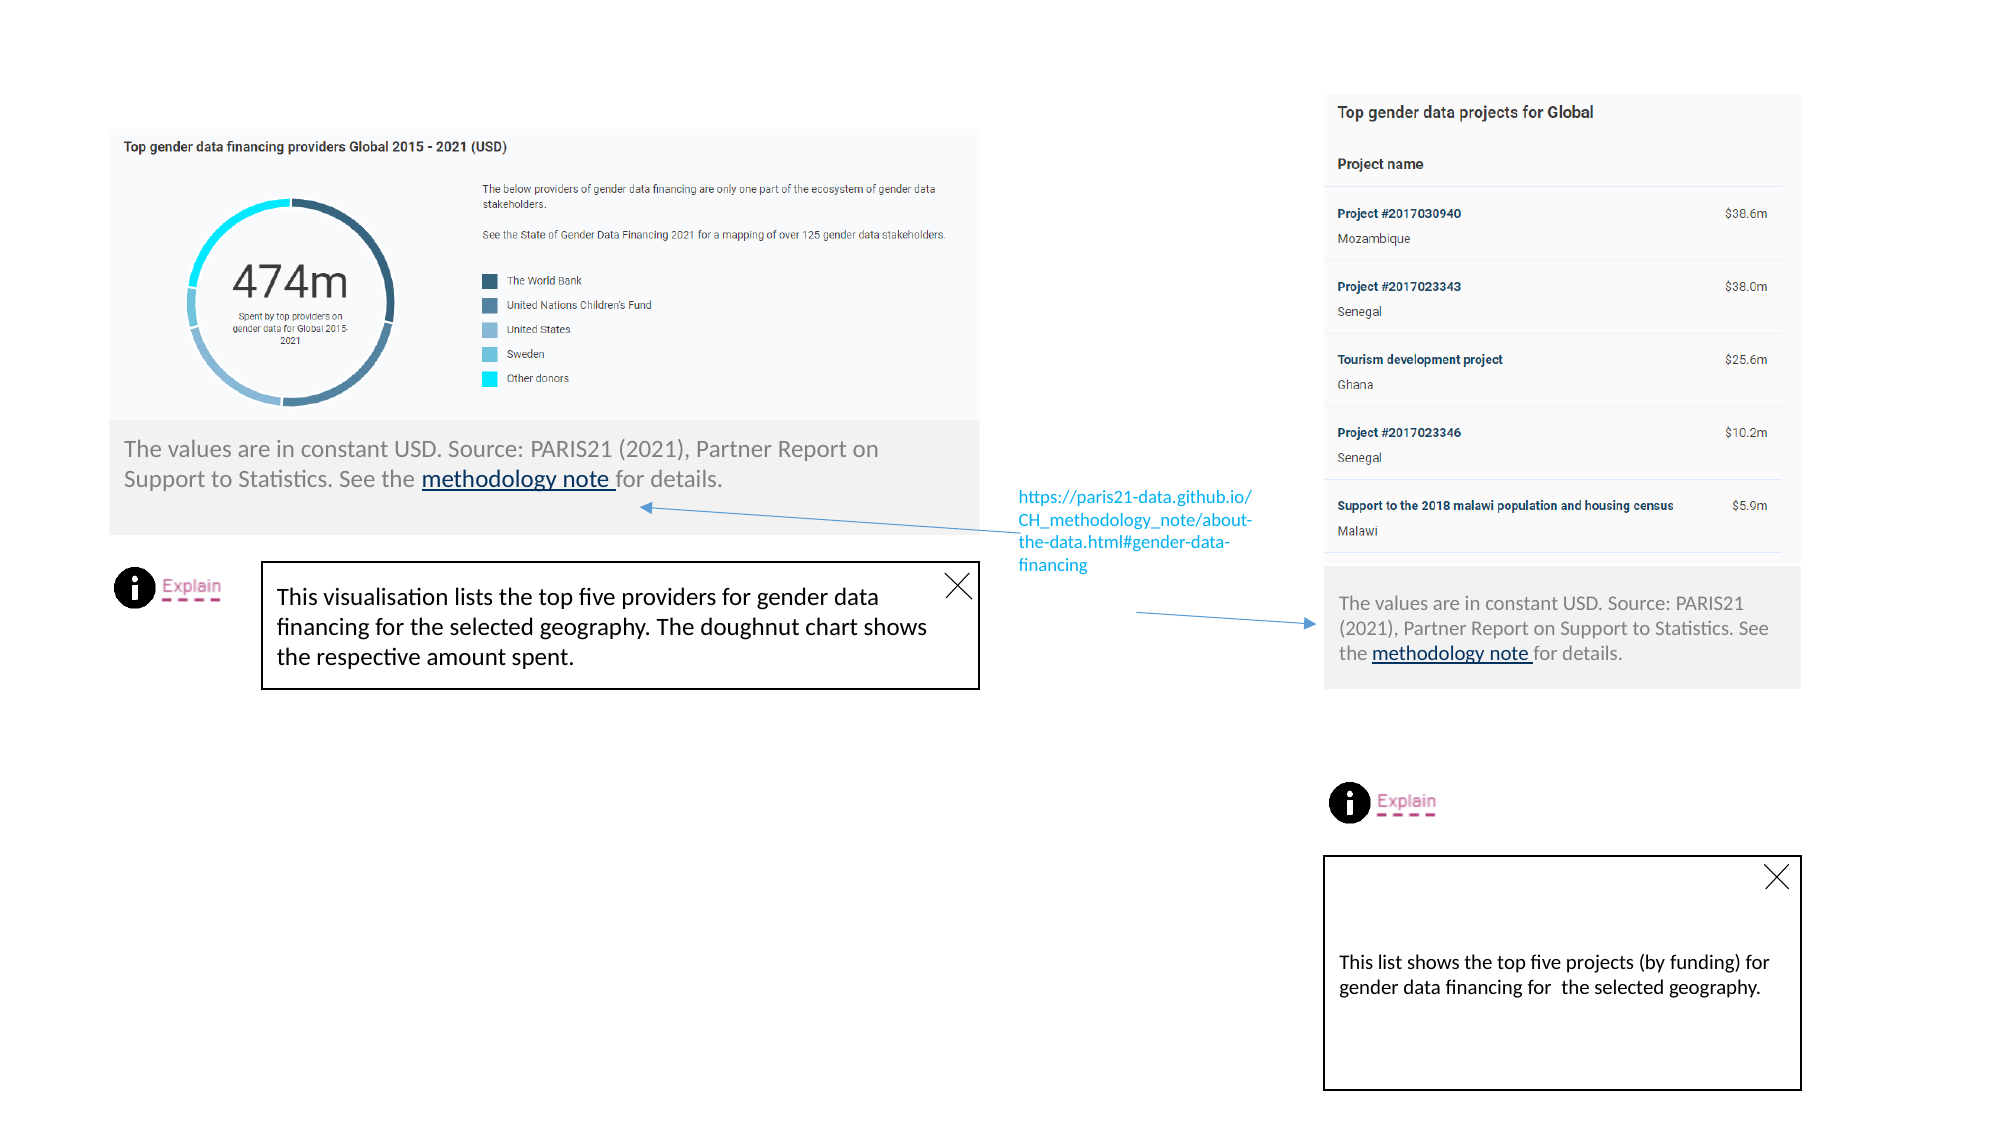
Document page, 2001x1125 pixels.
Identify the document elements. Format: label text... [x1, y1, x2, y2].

picture [1324, 94, 1801, 563]
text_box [1136, 612, 1317, 625]
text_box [639, 507, 1021, 534]
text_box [1764, 864, 1789, 889]
text_box https://paris21-data.github.io/CH_methodology_note/about-the-data.html#gender-data-financing [1003, 477, 1280, 583]
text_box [109, 562, 225, 613]
picture [109, 129, 980, 420]
text_box This visualisation lists the top five providers for gender data financing for the selected geography. The doughnut chart shows the respective amount spent. [261, 561, 980, 690]
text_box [1324, 777, 1440, 828]
text_box This list shows the top five projects (by funding) for gender data financing for the selected geography. [1323, 855, 1802, 1091]
text_box The values are in constant USD. Source: PARIS21 (2021), Partner Report on Support to Statistics. See the methodology note for details. [108, 419, 980, 536]
text_box The values are in constant USD. Source: PARIS21 (2021), Partner Report on Support to Statistics. See the methodology note for details. [1323, 565, 1802, 690]
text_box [944, 573, 973, 600]
